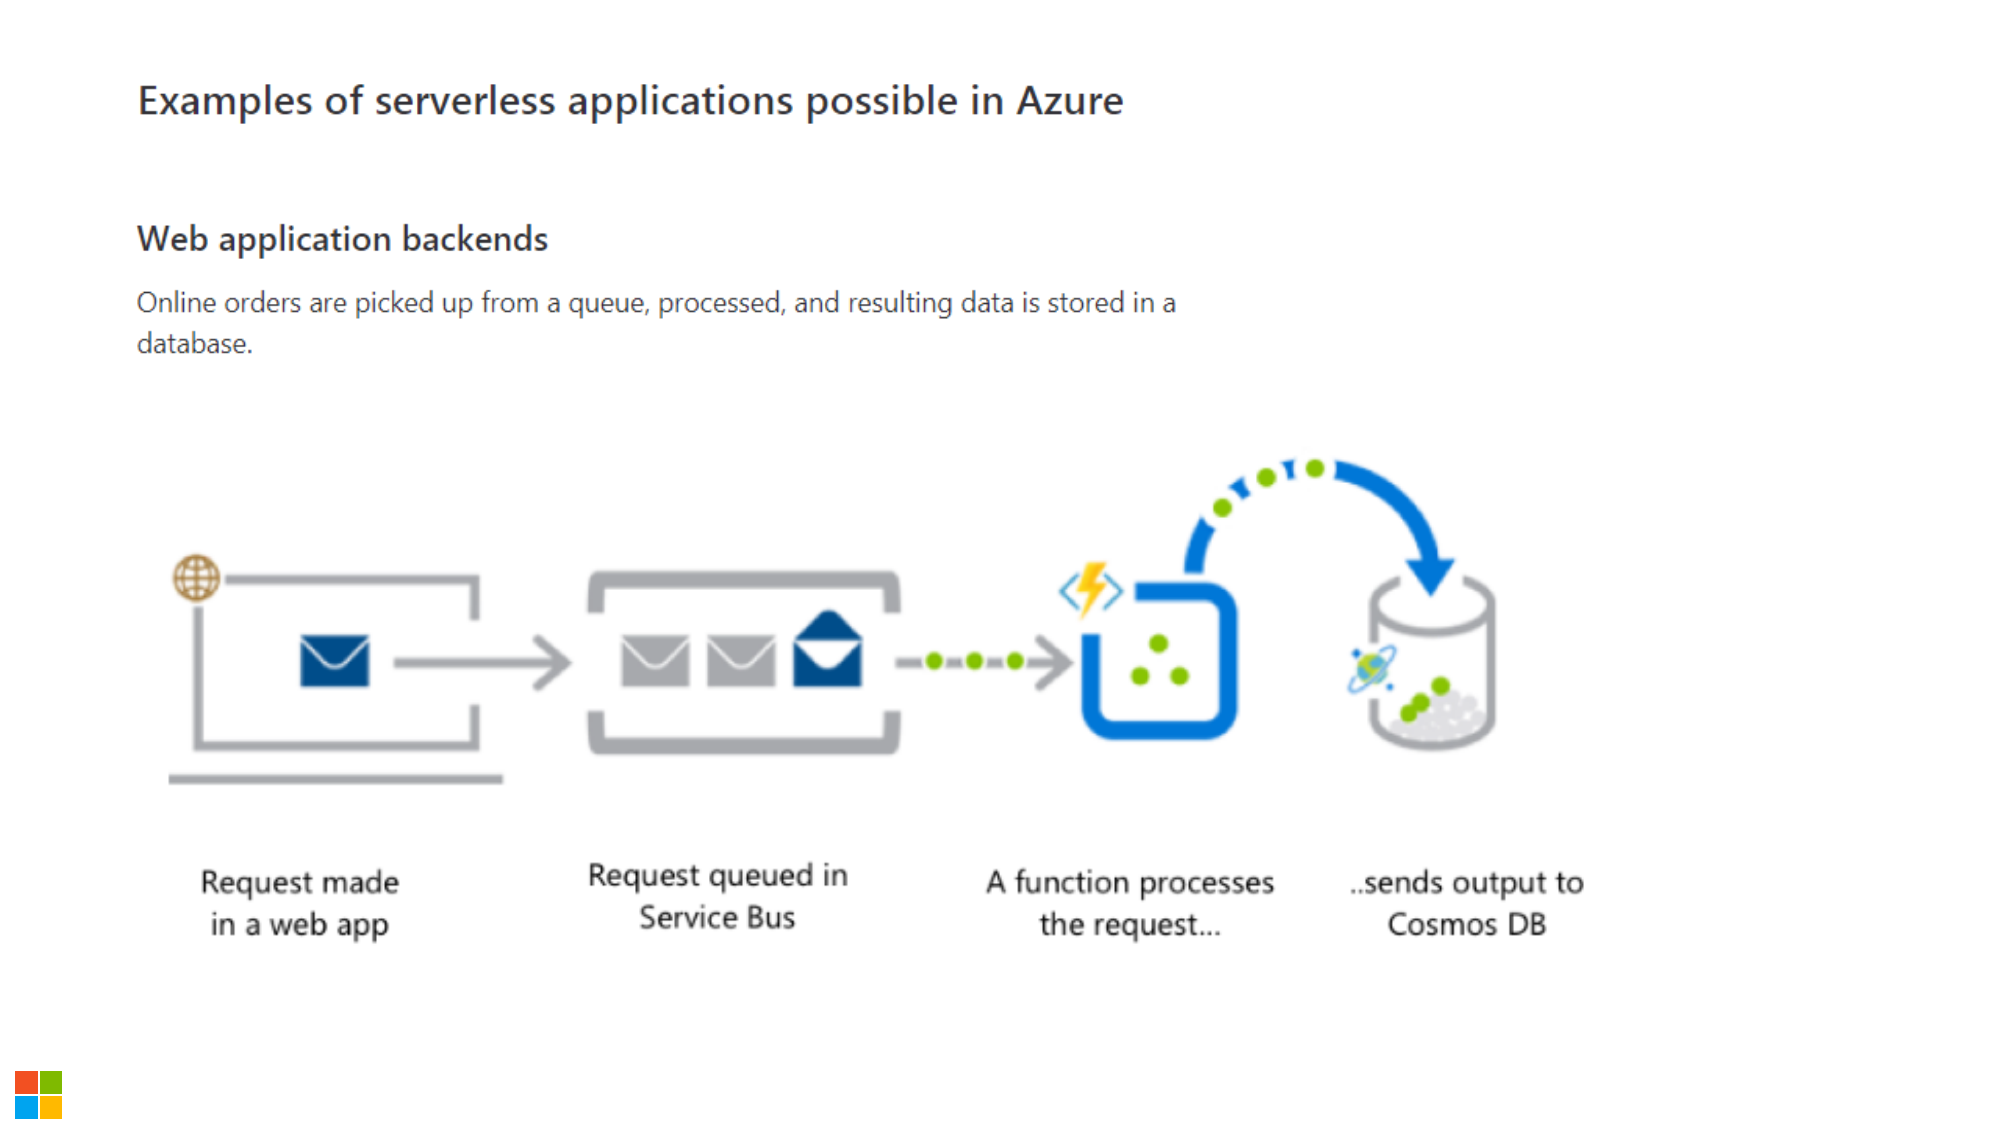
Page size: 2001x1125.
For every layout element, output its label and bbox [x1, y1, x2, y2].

picture [122, 71, 1137, 146]
picture [122, 207, 1194, 399]
picture [122, 413, 1695, 1025]
